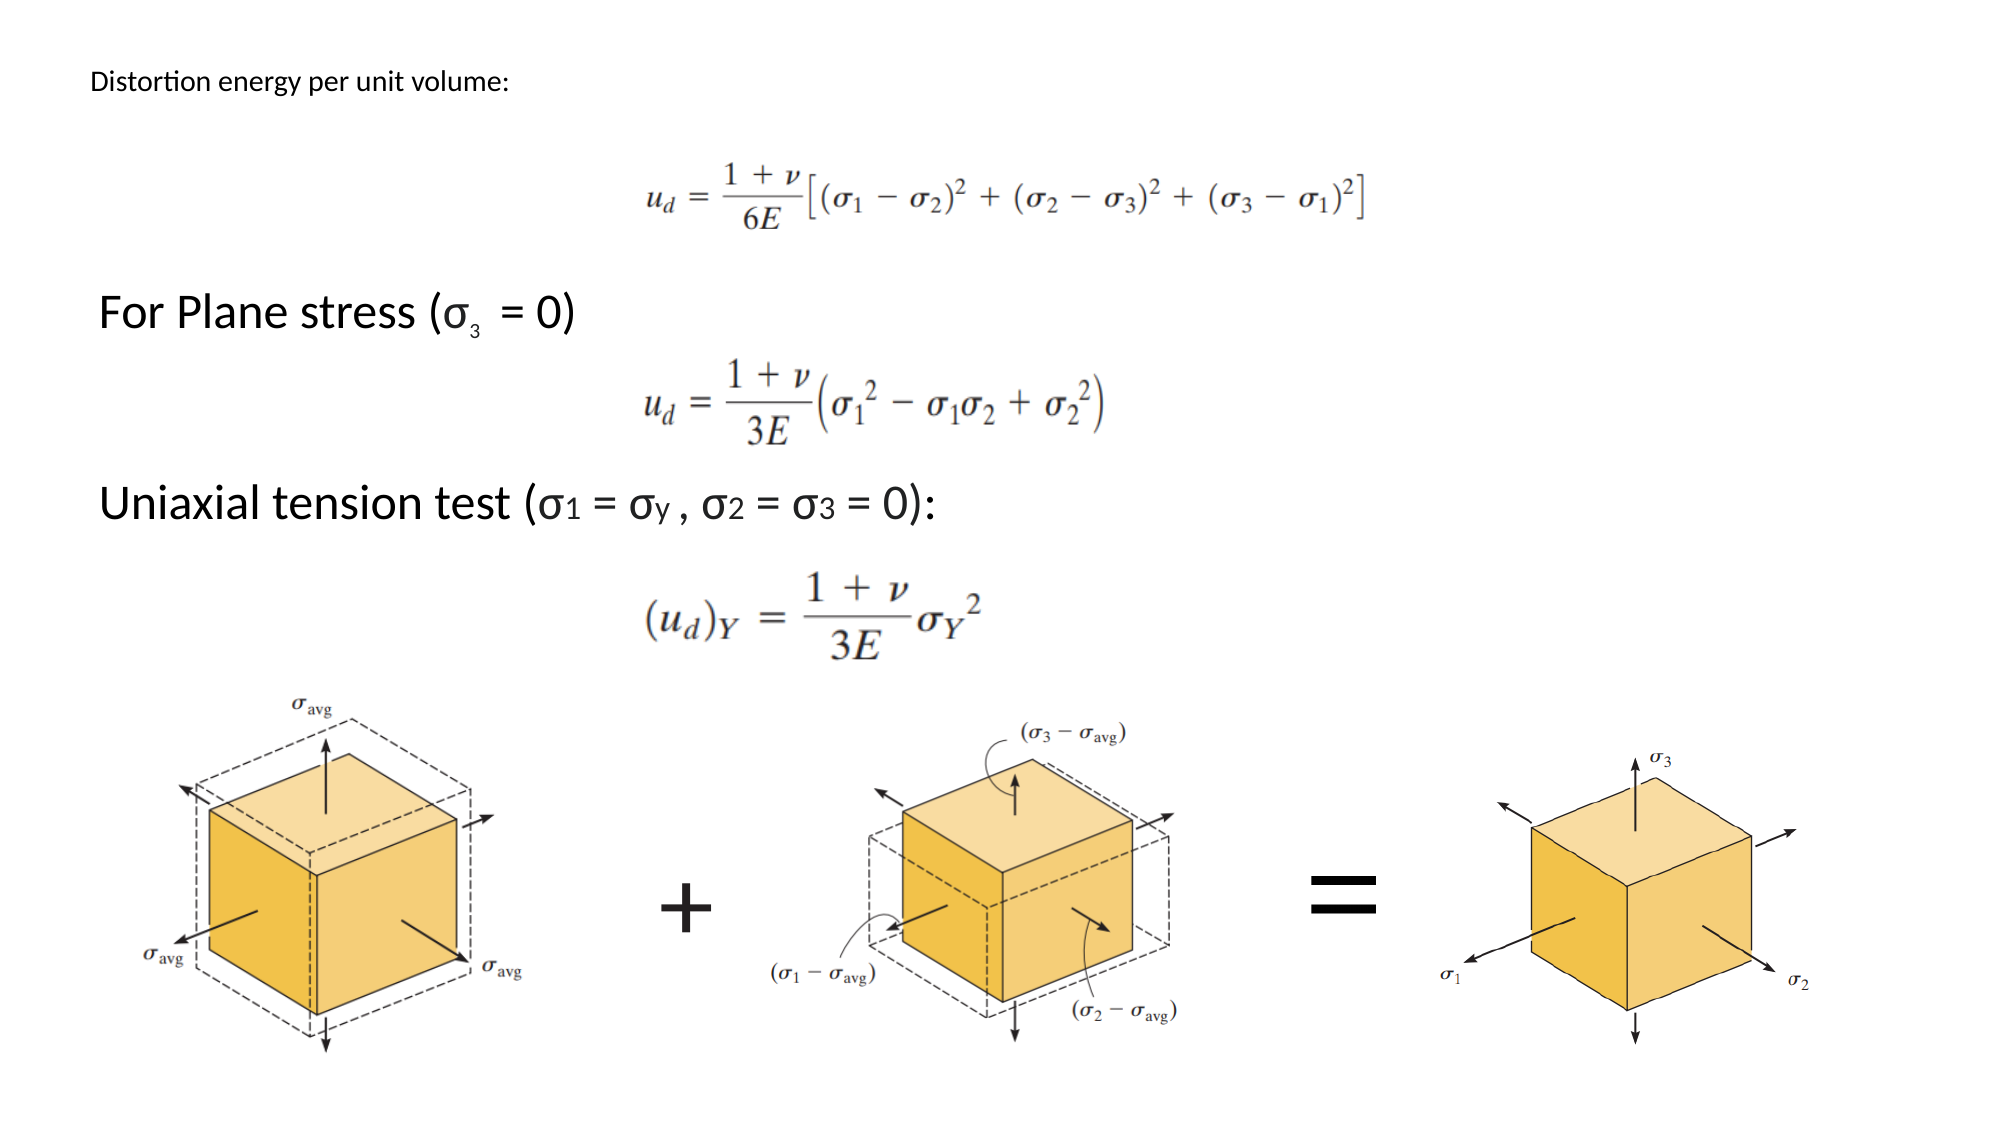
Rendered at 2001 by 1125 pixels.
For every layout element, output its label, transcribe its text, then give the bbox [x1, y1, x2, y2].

picture [1386, 729, 1838, 1047]
text_box Uniaxial tension test (σ1 = σy , σ2 = σ3 = 0):​ [83, 462, 1193, 538]
picture [1302, 850, 1385, 939]
picture [607, 556, 1028, 683]
picture [757, 699, 1208, 1051]
picture [634, 850, 738, 956]
list Distortion energy per unit volume: [75, 58, 1801, 178]
picture [628, 354, 1138, 474]
picture [635, 146, 1400, 251]
text_box For Plane stress (σ3 = 0) [83, 271, 688, 350]
picture [96, 681, 547, 1064]
